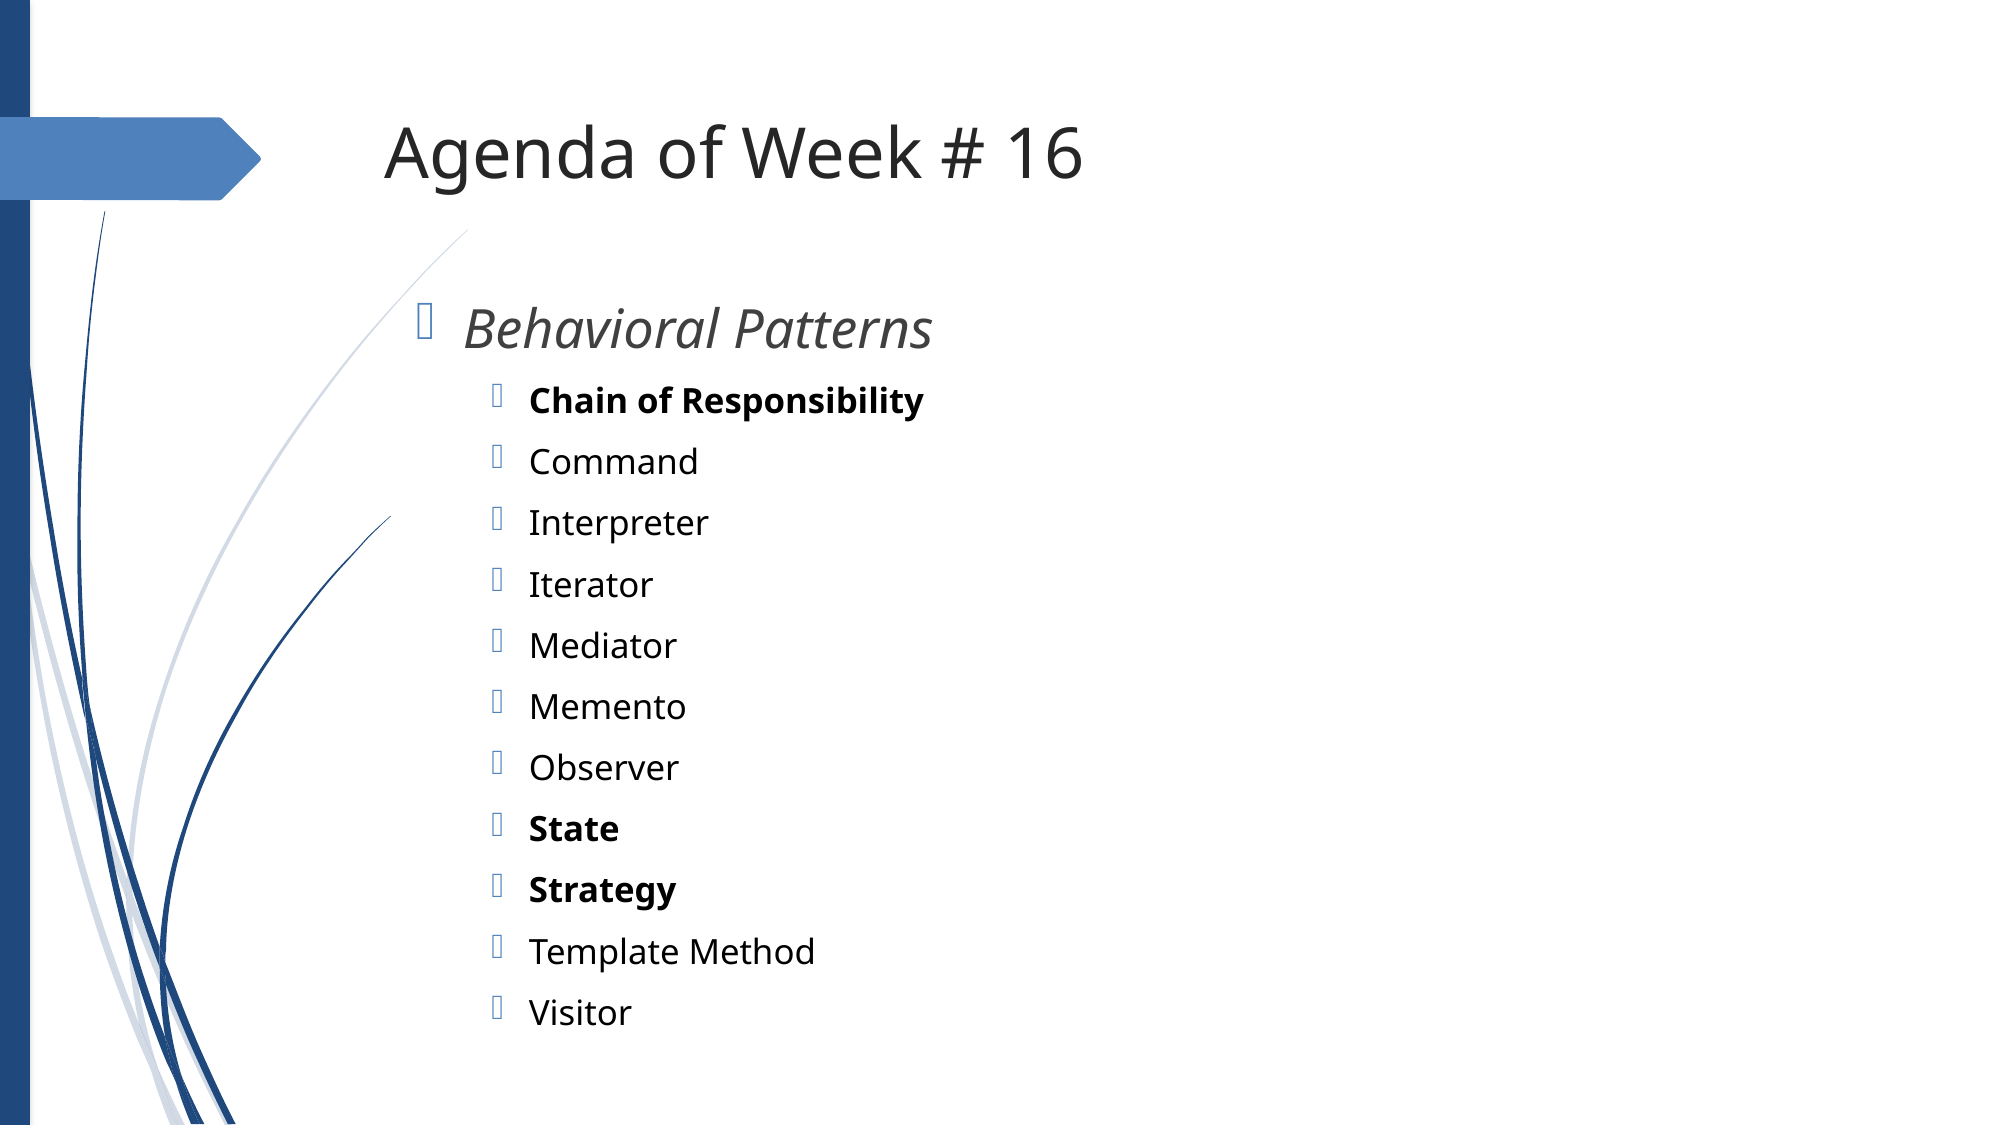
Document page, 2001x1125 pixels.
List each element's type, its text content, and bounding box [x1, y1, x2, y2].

title Agenda of Week # 16 [369, 100, 1645, 201]
list Behavioral Patterns Chain of Responsibility Command Interpreter Iterator Mediator Memento Observer State Strategy Template Method Visitor [325, 286, 1007, 1041]
